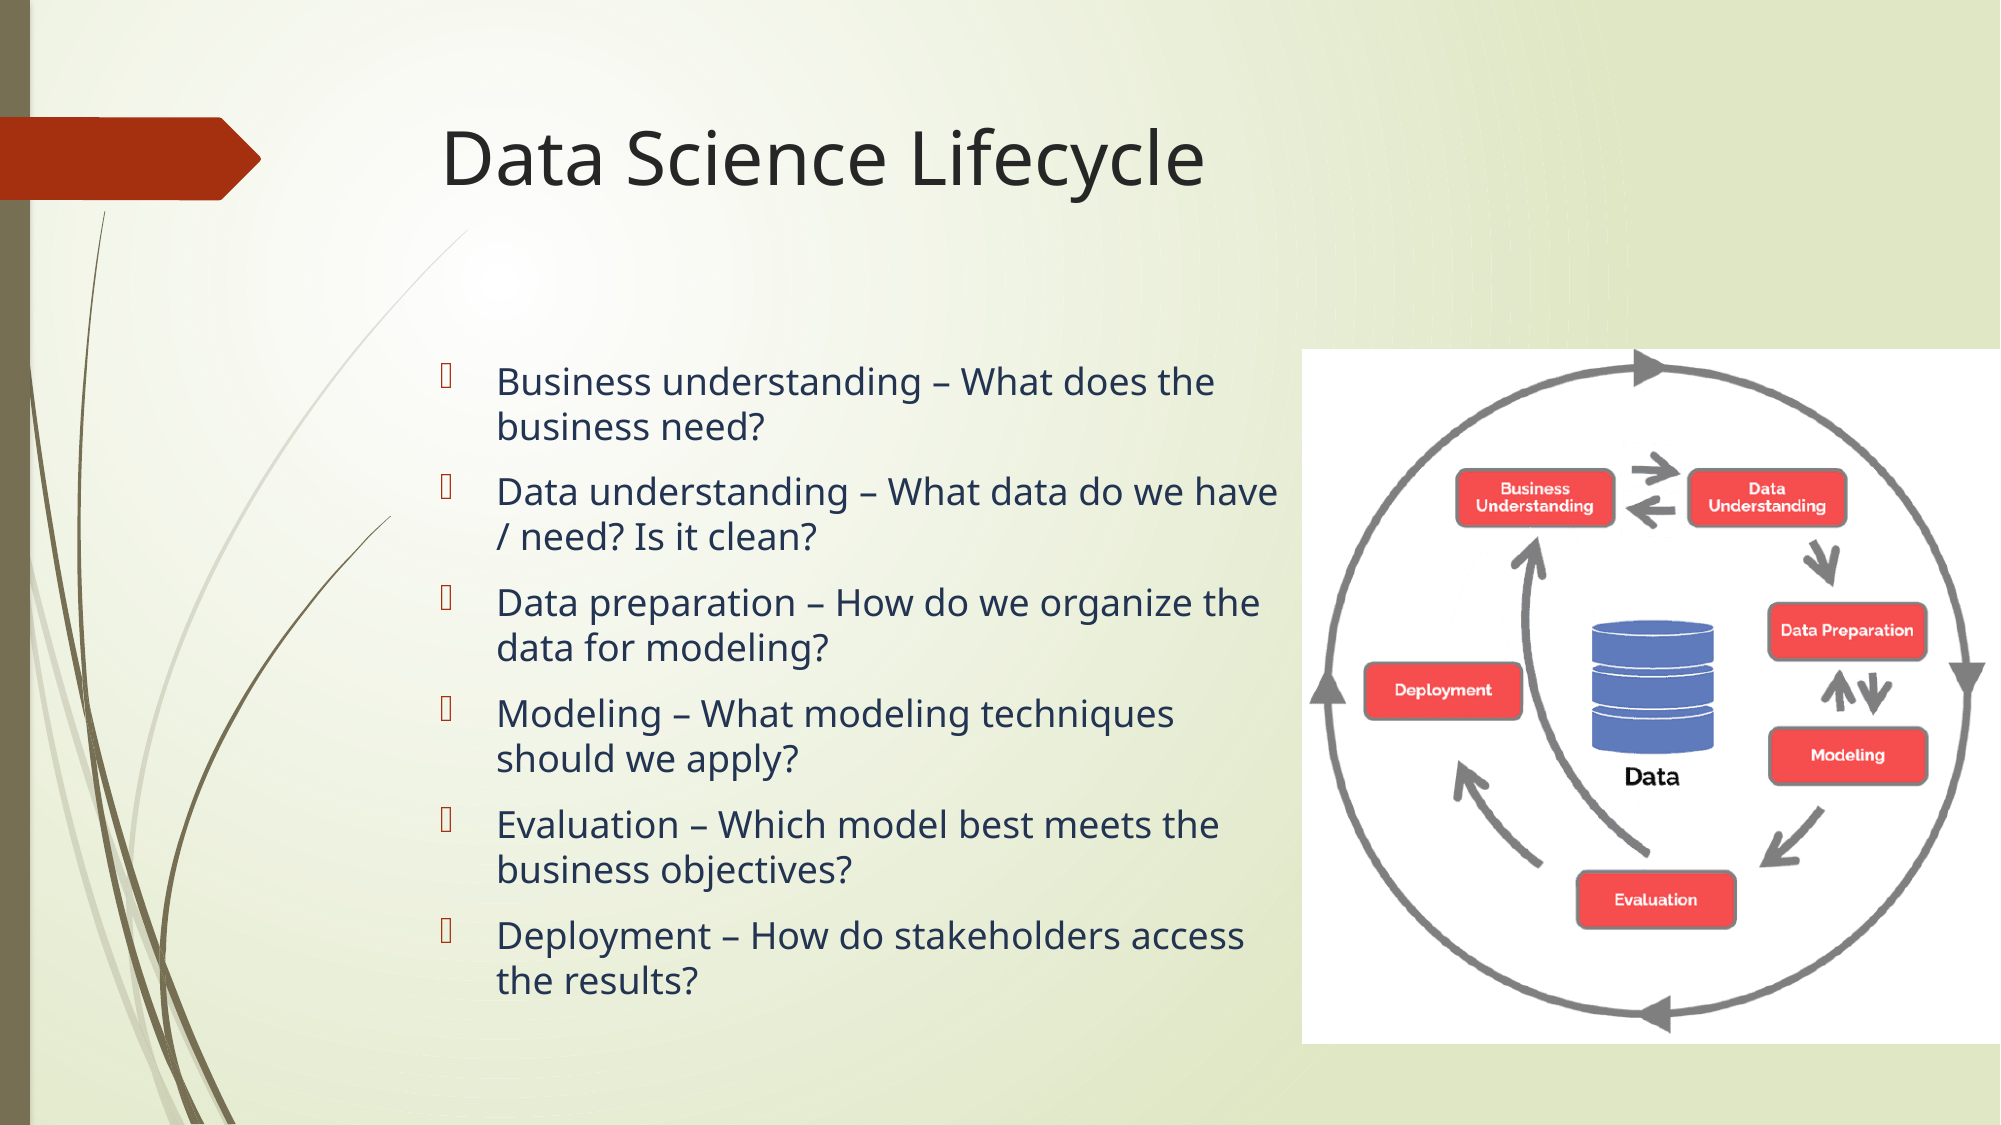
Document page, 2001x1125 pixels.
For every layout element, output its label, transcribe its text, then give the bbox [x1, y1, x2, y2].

picture [1302, 349, 2000, 1045]
list Business understanding – What does the business need? Data understanding – What data do we have / need? Is it clean? Data preparation – How do we organize the data for modeling? Modeling – What modeling techniques should we apply? Evaluation – Which model best meets the business objectives? Deployment – How do stakeholders access the results? [424, 350, 1302, 1023]
title Data Science Lifecycle [425, 102, 1888, 313]
